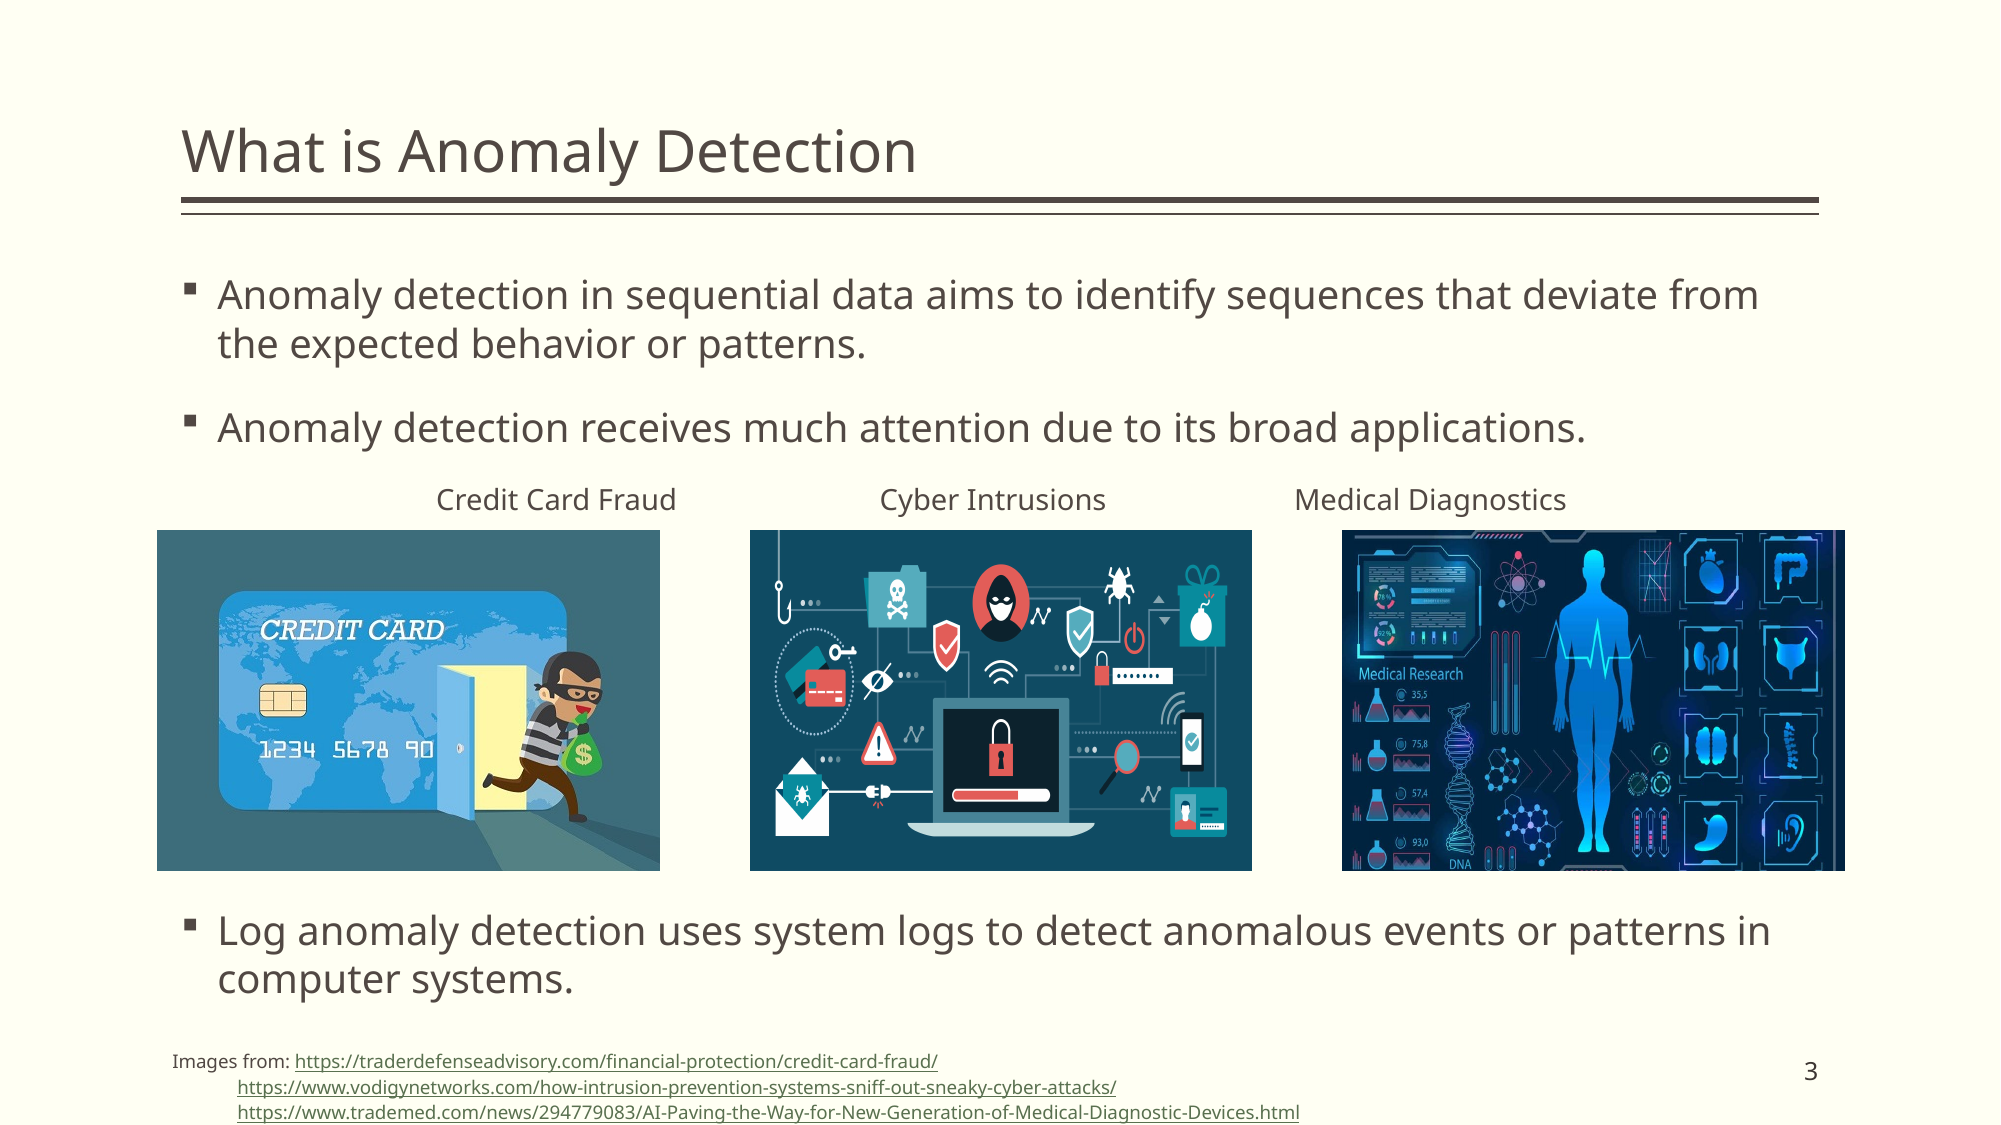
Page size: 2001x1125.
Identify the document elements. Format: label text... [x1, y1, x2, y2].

picture [157, 530, 660, 871]
slide_number 3 [1796, 1042, 1819, 1103]
list Anomaly detection in sequential data aims to identify sequences that deviate from the expected behavior or patterns. Anomaly detection receives much attention due to its broad applications. Log anomaly detection uses system logs to detect anomalous events or patterns in computer systems. [181, 262, 1819, 474]
text_box Images from: https://traderdefenseadvisory.com/financial-protection/credit-card-fraud/ https://www.vodigynetworks.com/how-intrusion-prevention-systems-sniff-out-sneaky-cyber-attacks/ https://www.trademed.com/news/294779083/AI-Paving-the-Way-for-New-Generation-of-Medical-Diagnostic-Devices.html [157, 1042, 1796, 1125]
picture [1342, 530, 1845, 871]
title What is Anomaly Detection [181, 12, 1819, 193]
picture [750, 530, 1252, 871]
list Anomaly detection in sequential data aims to identify sequences that deviate from the expected behavior or patterns. Anomaly detection receives much attention due to its broad applications. Log anomaly detection uses system logs to detect anomalous events or patterns in computer systems. [181, 524, 1819, 1013]
text_box Credit Card Fraud Cyber Intrusions Medical Diagnostics [159, 474, 1845, 524]
